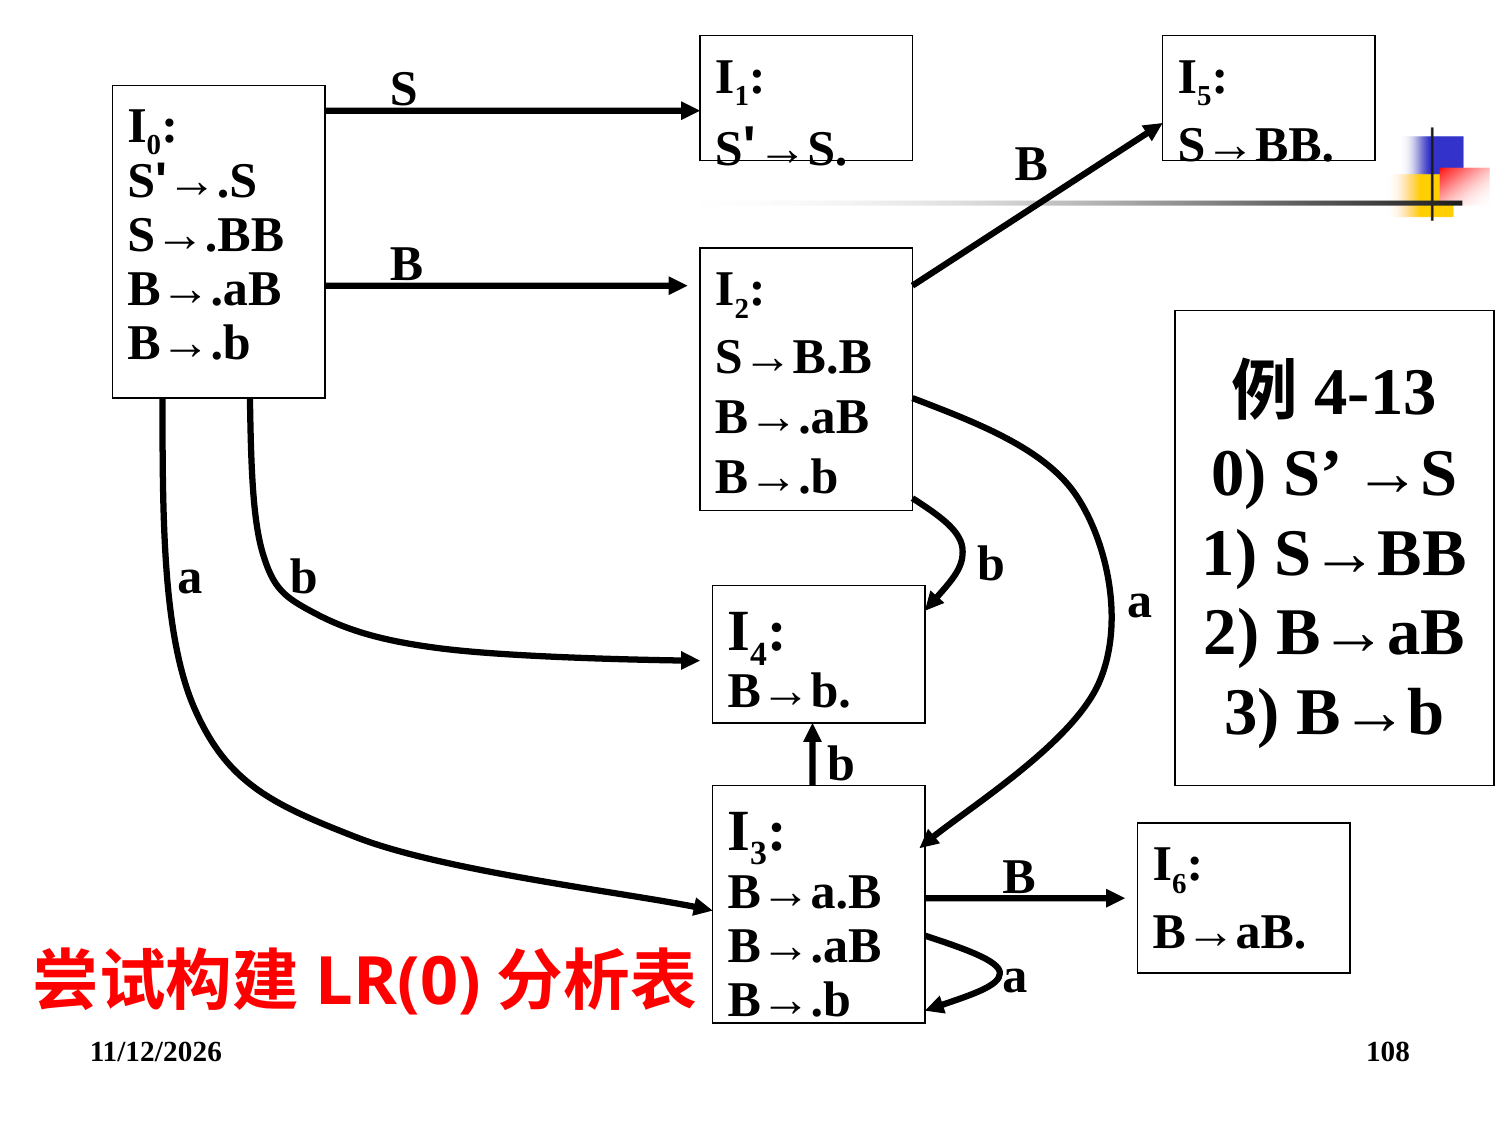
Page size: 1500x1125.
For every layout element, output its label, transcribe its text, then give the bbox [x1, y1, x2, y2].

text_box I4: B→b. [712, 585, 917, 724]
text_box [912, 498, 962, 611]
text_box a [1112, 560, 1175, 636]
text_box I2: S→B.B B→.aB B→.b [699, 248, 913, 511]
text_box b [274, 535, 350, 611]
text_box [162, 398, 712, 914]
text_box b [962, 523, 1025, 598]
text_box I5: S→BB. [1162, 35, 1375, 123]
text_box [463, 279, 688, 292]
text_box 尝试构建LR(0)分析表 [17, 930, 713, 1026]
text_box I0: S'→.S S→.BB B→.aB B→.b [112, 85, 325, 399]
text_box 108 [1074, 1024, 1425, 1103]
text_box b [812, 723, 900, 798]
text_box [463, 104, 700, 117]
text_box I3: B→a.B B→.aB B→.b [712, 785, 925, 1024]
text_box [912, 397, 1112, 849]
text_box [806, 724, 812, 736]
text_box 例4-13 0) S’ →S 1) S→BB 2) B→aB 3) B→b [1174, 310, 1495, 786]
text_box [249, 398, 700, 667]
text_box B [987, 835, 1050, 911]
text_box B [374, 223, 463, 298]
text_box I6: B→aB. [1137, 823, 1350, 974]
picture [691, 125, 1495, 226]
text_box a [987, 935, 1063, 1011]
text_box [924, 935, 987, 1013]
text_box S [374, 48, 463, 123]
text_box [1050, 892, 1126, 905]
text_box a [162, 535, 238, 611]
text_box 2020/12/14 [75, 1026, 425, 1103]
text_box I1: S'→S. [699, 35, 913, 123]
